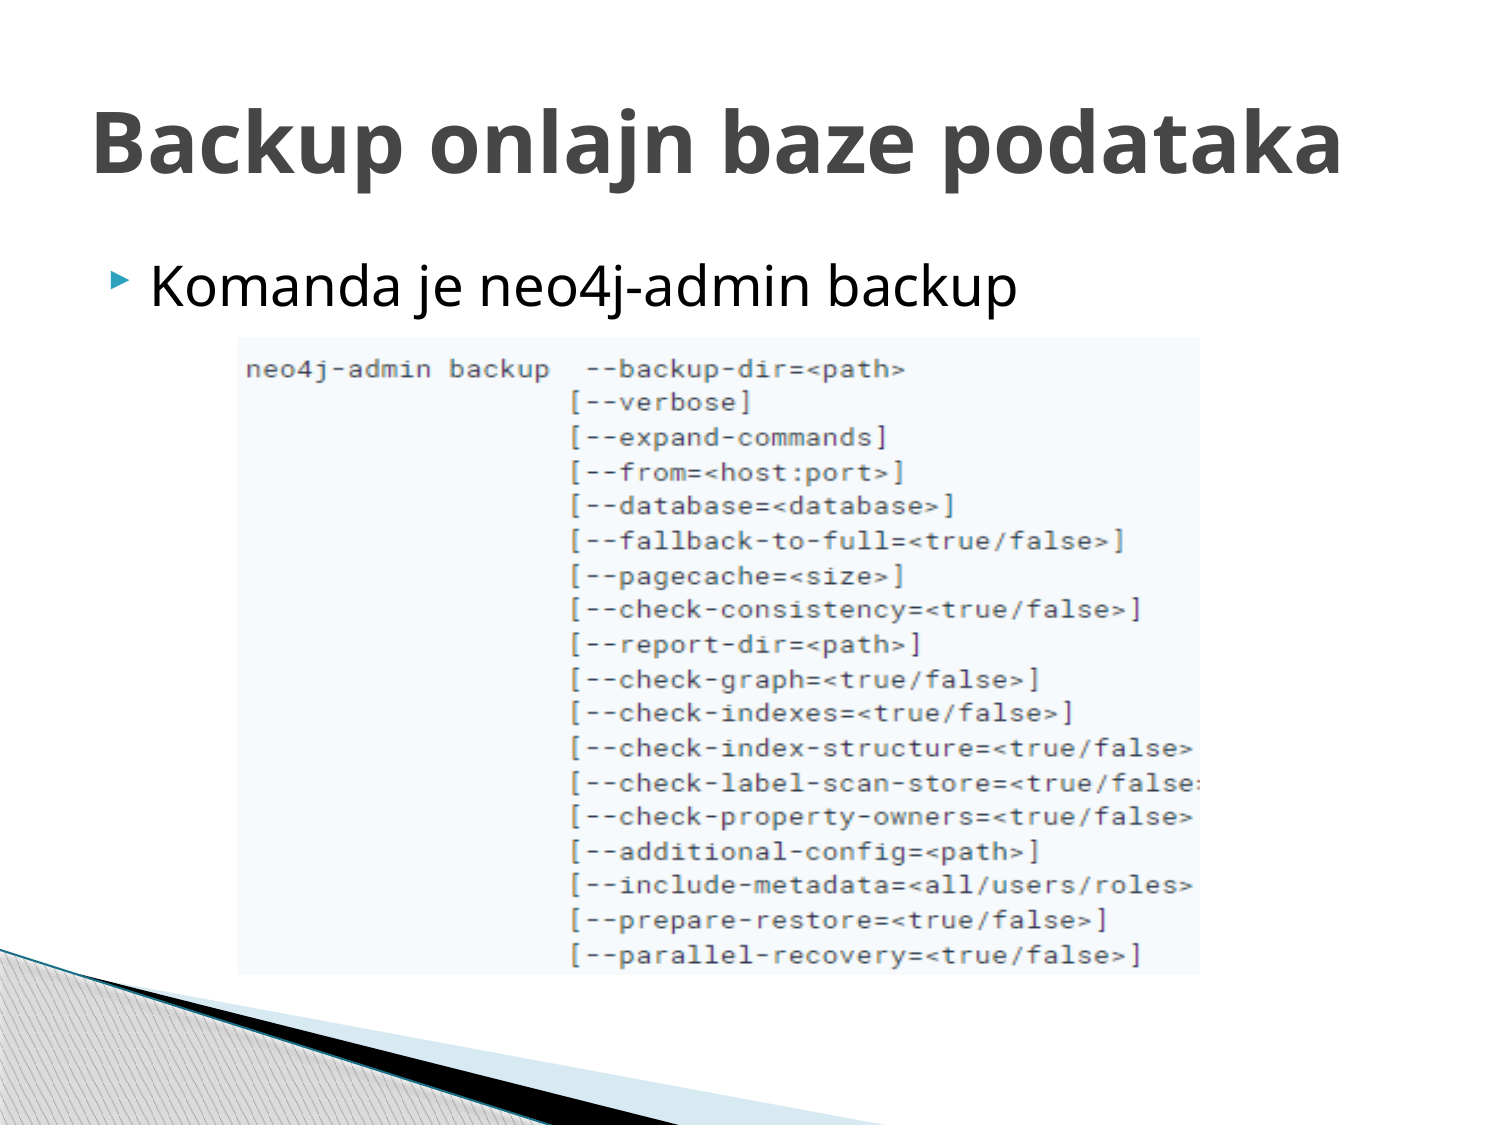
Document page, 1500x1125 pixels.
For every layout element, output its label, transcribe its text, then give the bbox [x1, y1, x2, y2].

list Komanda je neo4j-admin backup [75, 243, 1425, 986]
title Backup onlajn baze podataka [75, 45, 1425, 233]
picture [237, 337, 1201, 976]
